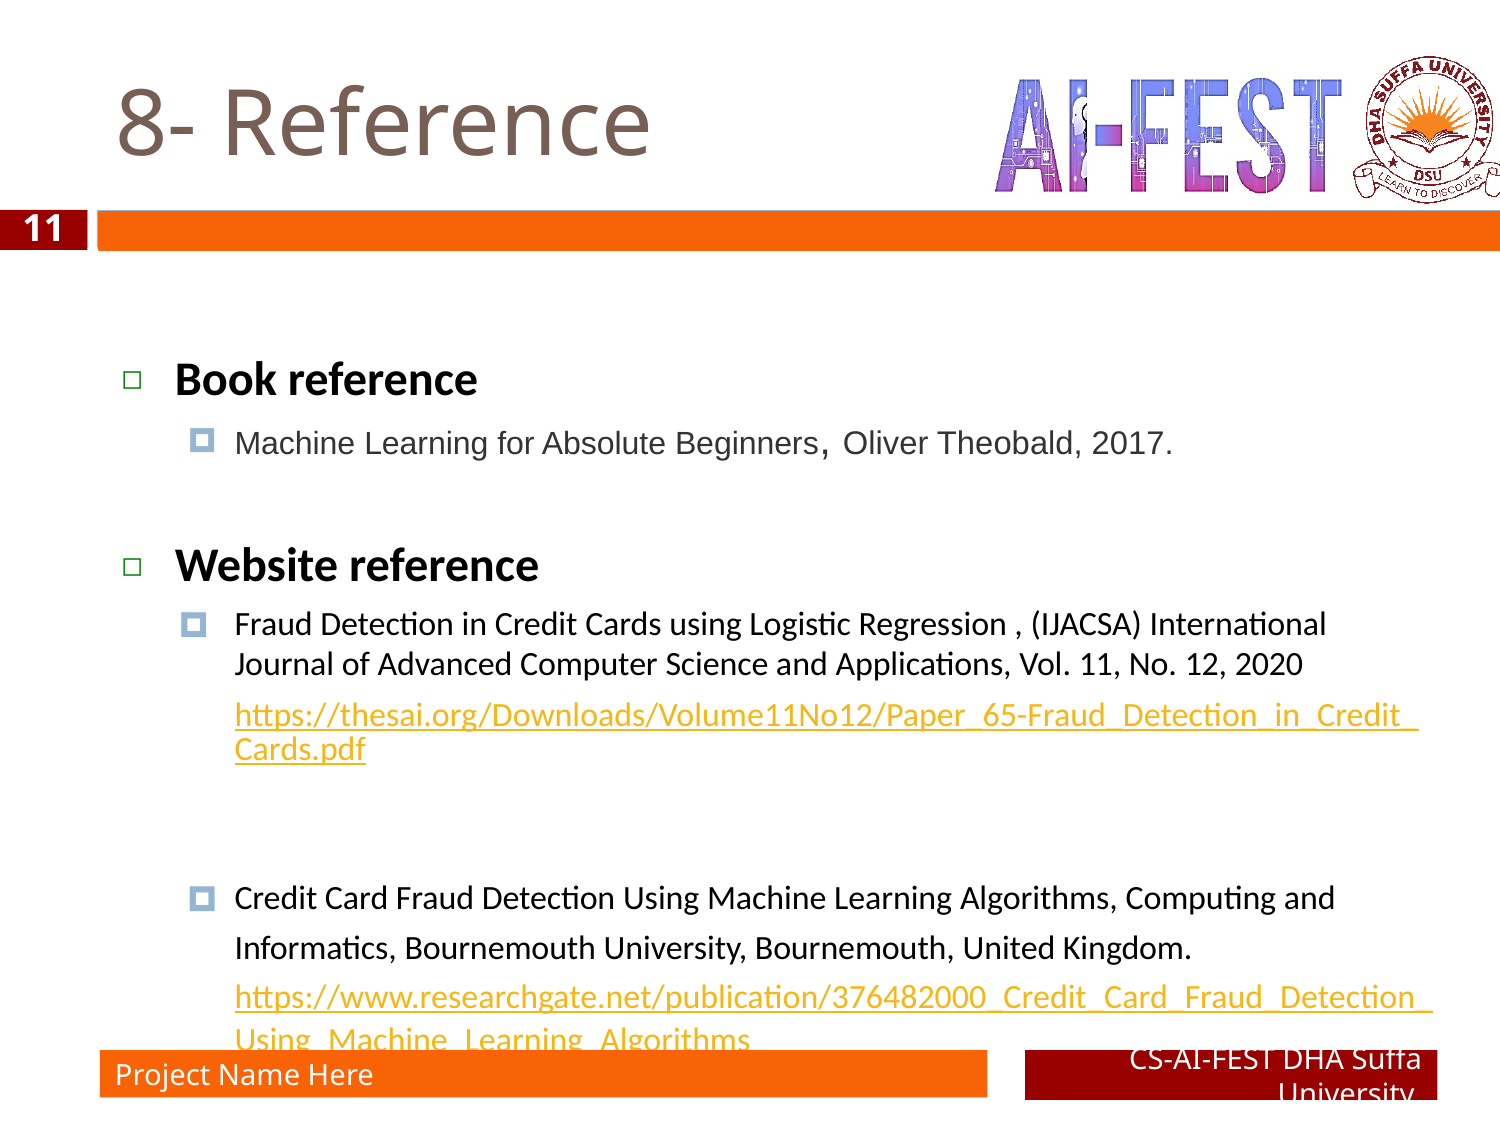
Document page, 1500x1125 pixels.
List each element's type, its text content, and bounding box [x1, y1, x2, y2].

list Book reference Machine Learning for Absolute Beginners, Oliver Theobald, 2017. Website reference Fraud Detection in Credit Cards using Logistic Regression , (IJACSA) International Journal of Advanced Computer Science and Applications, Vol. 11, No. 12, 2020 https://thesai.org/Downloads/Volume11No12/Paper_65-Fraud_Detection_in_Credit_Cards.pdf Credit Card Fraud Detection Using Machine Learning Algorithms, Computing and Informatics, Bournemouth University, Bournemouth, United Kingdom. https://www.researchgate.net/publication/376482000_Credit_Card_Fraud_Detection_Using_Machine_Learning_Algorithms [100, 262, 1438, 1000]
picture [989, 50, 1500, 211]
title 8- Reference [100, 37, 1350, 200]
footer Project Name Here [99, 1050, 988, 1098]
slide_number CS-AI-FEST DHA Suffa University [1025, 1050, 1438, 1100]
slide_number ‹#› [0, 209, 88, 250]
